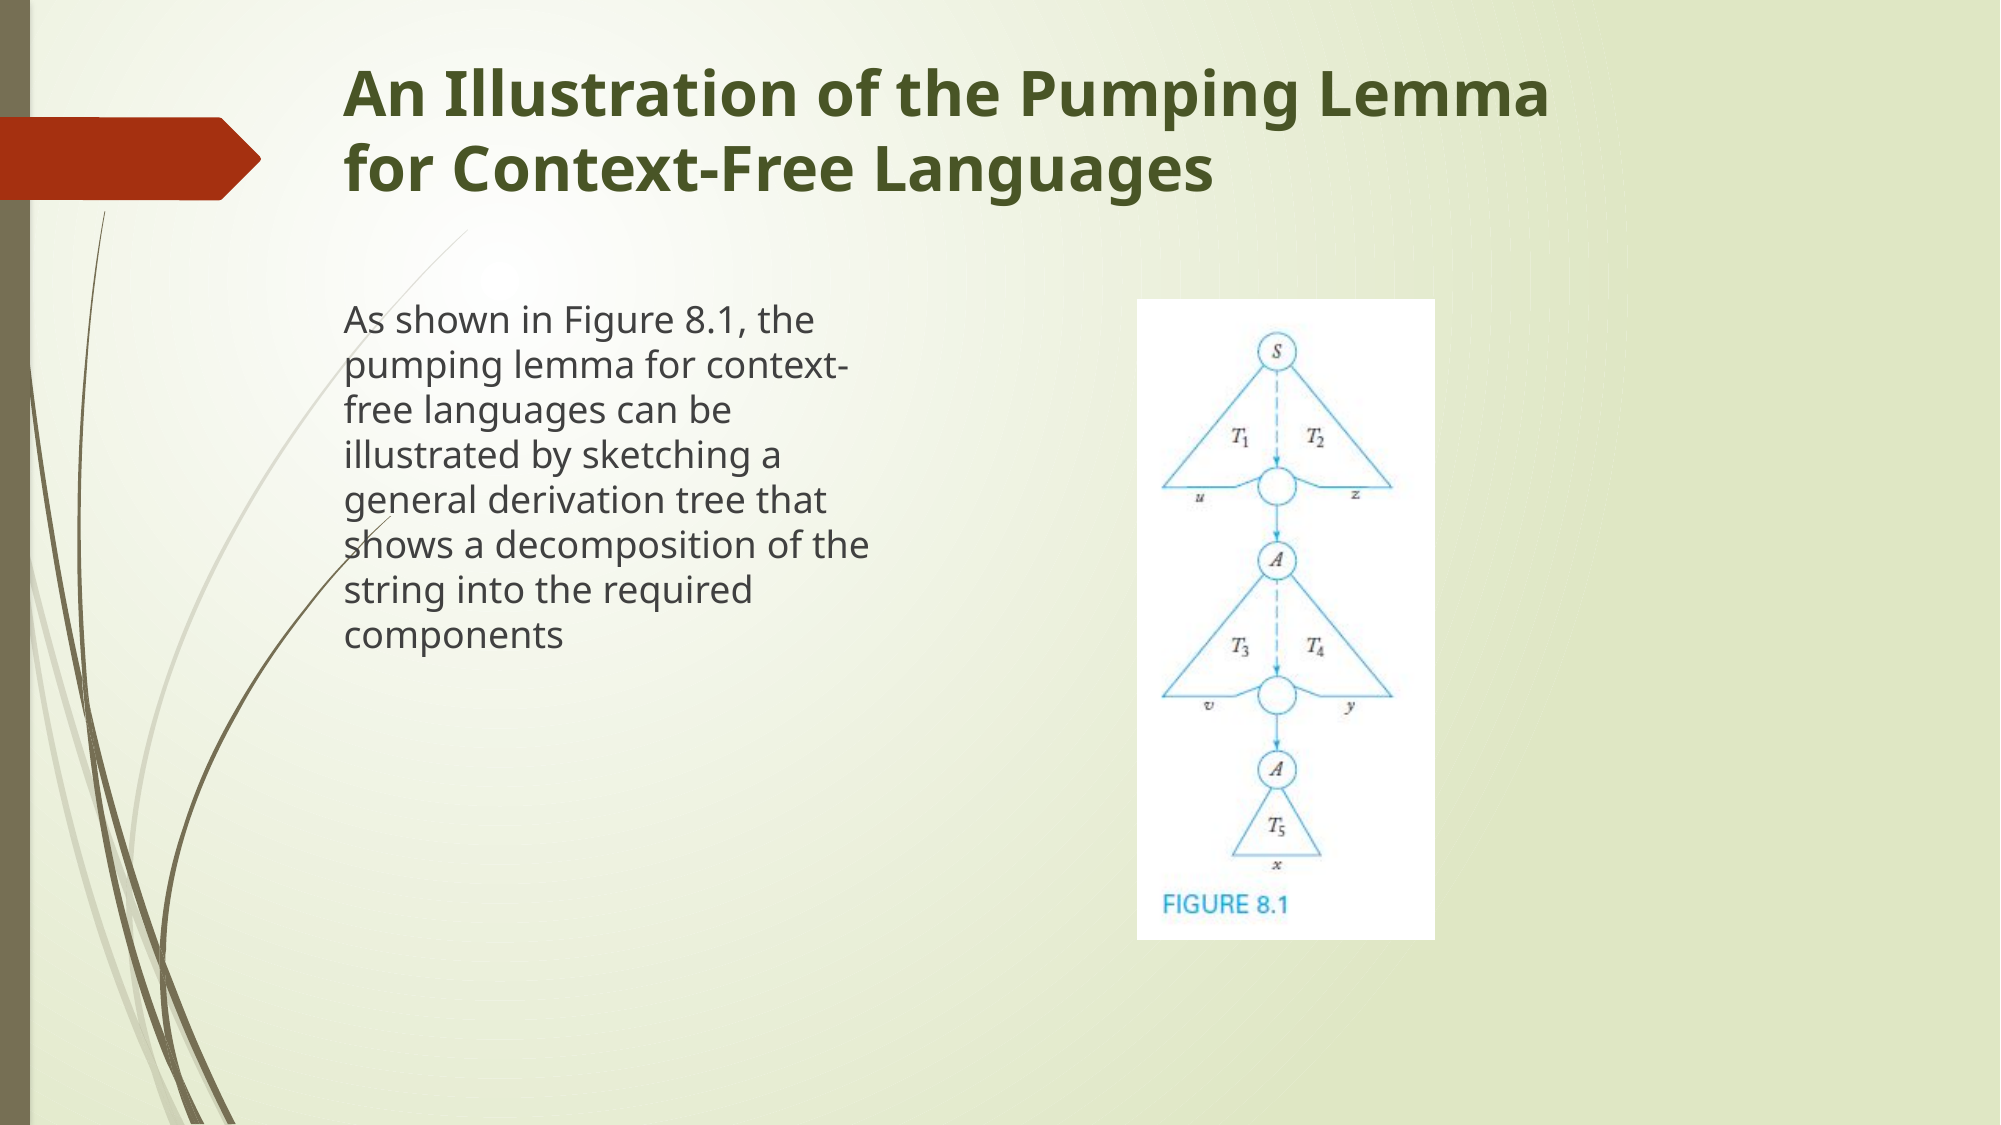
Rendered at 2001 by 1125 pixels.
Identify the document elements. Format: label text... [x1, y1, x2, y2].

title An Illustration of the Pumping Lemma for Context-Free Languages [328, 45, 1584, 255]
list As shown in Figure 8.1, the pumping lemma for context-free languages can be illustrated by sketching a general derivation tree that shows a decomposition of the string into the required components [328, 289, 906, 1000]
picture [1137, 299, 1435, 941]
